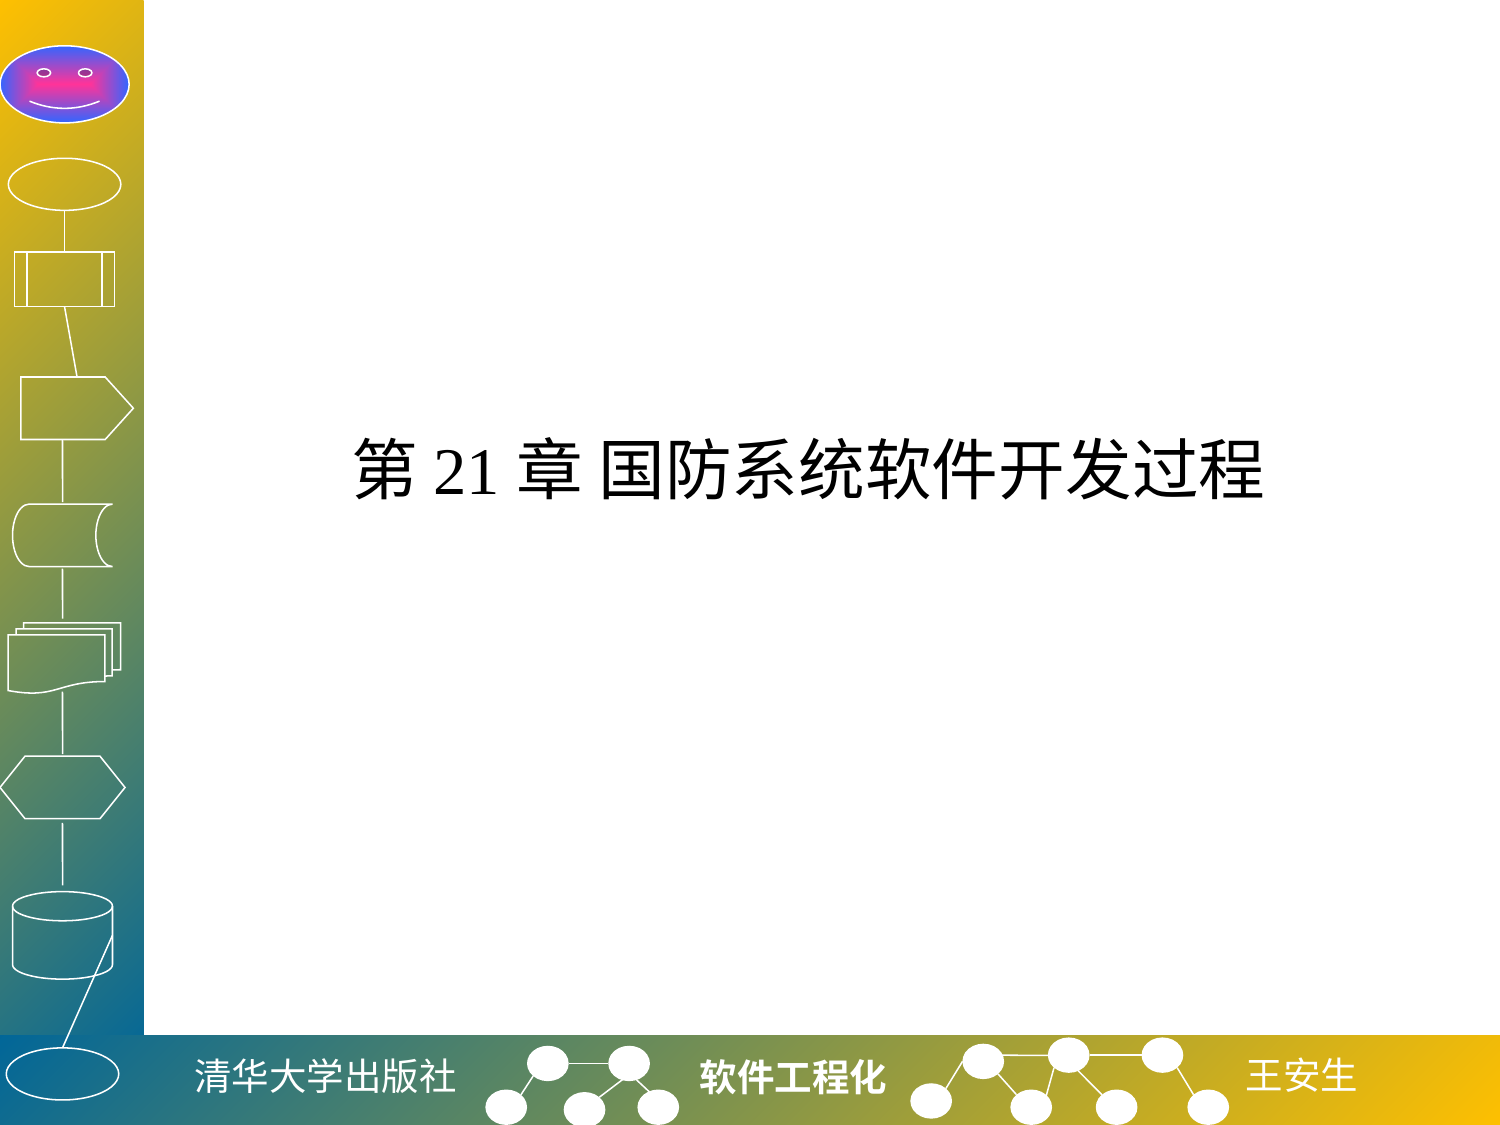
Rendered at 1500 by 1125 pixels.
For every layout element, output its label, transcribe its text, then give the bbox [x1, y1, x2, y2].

title 第21章 国防系统软件开发过程 [207, 346, 1410, 589]
